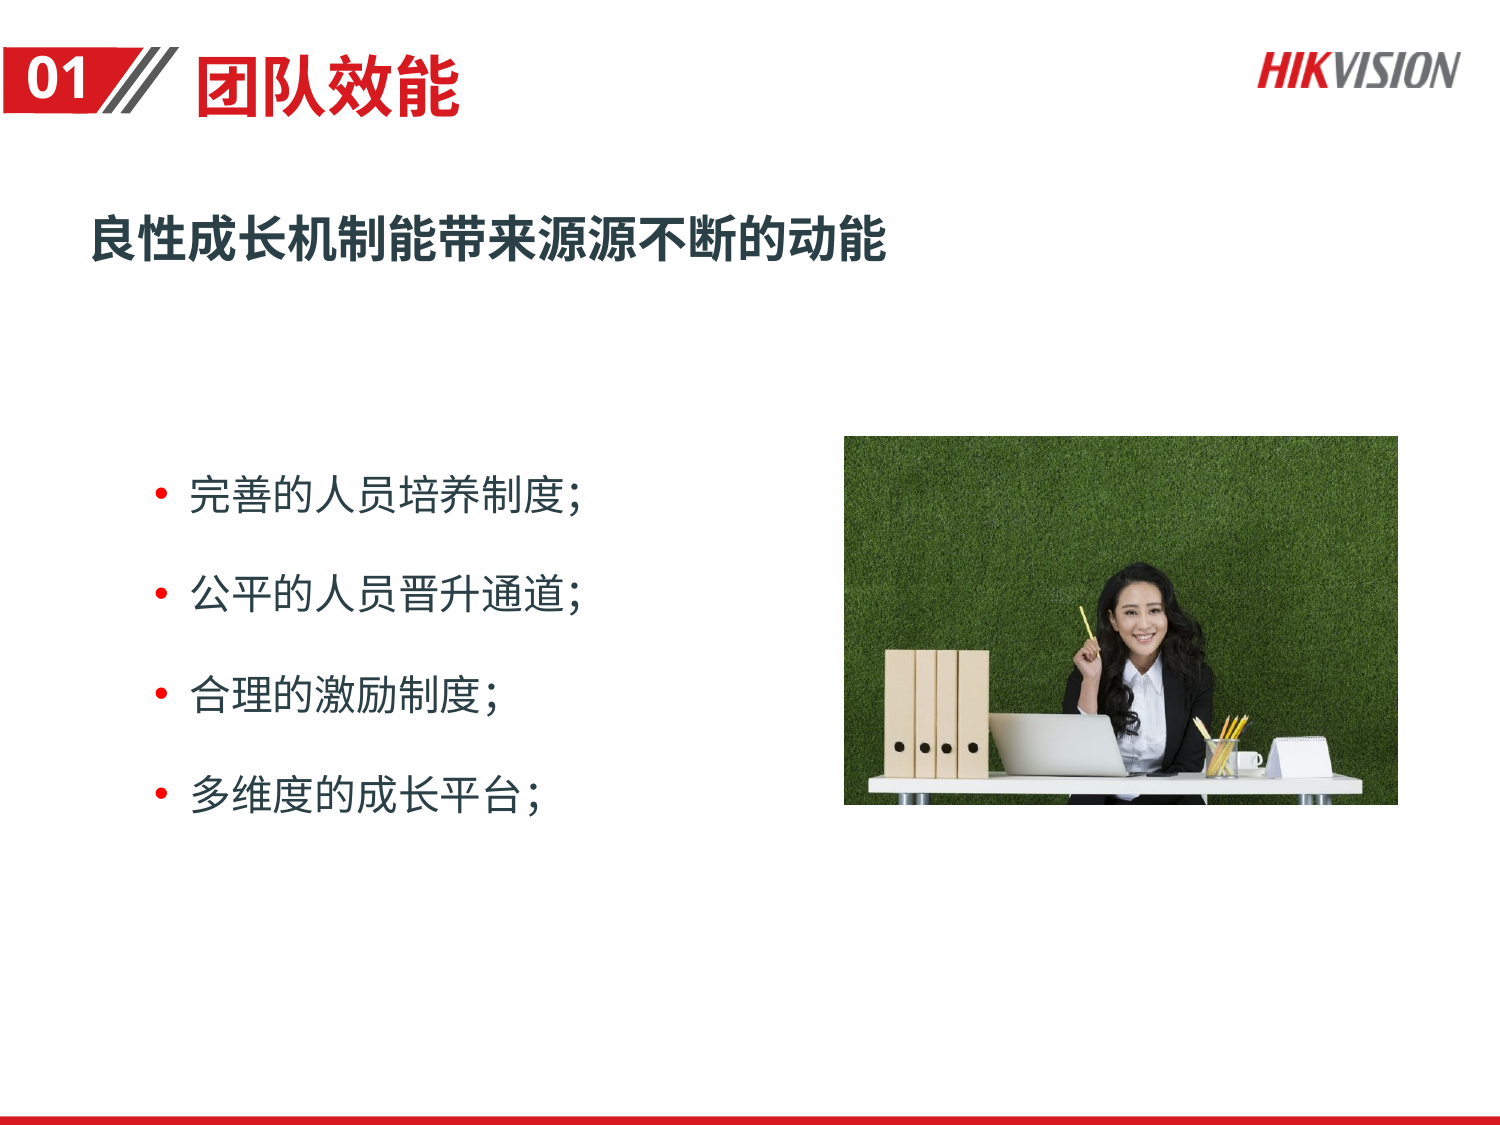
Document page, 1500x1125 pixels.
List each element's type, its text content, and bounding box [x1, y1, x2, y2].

picture [1257, 52, 1461, 88]
text_box 良性成长机制能带来源源不断的动能 [72, 200, 902, 276]
text_box 完善的人员培养制度； 公平的人员晋升通道； 合理的激励制度； 多维度的成长平台； [139, 410, 750, 826]
text_box [135, 46, 163, 84]
text_box 团队效能 [179, 37, 477, 133]
text_box [135, 46, 182, 108]
text_box 01 [0, 60, 135, 118]
text_box [2, 46, 146, 62]
text_box [0, 1116, 1500, 1125]
picture [844, 436, 1398, 805]
